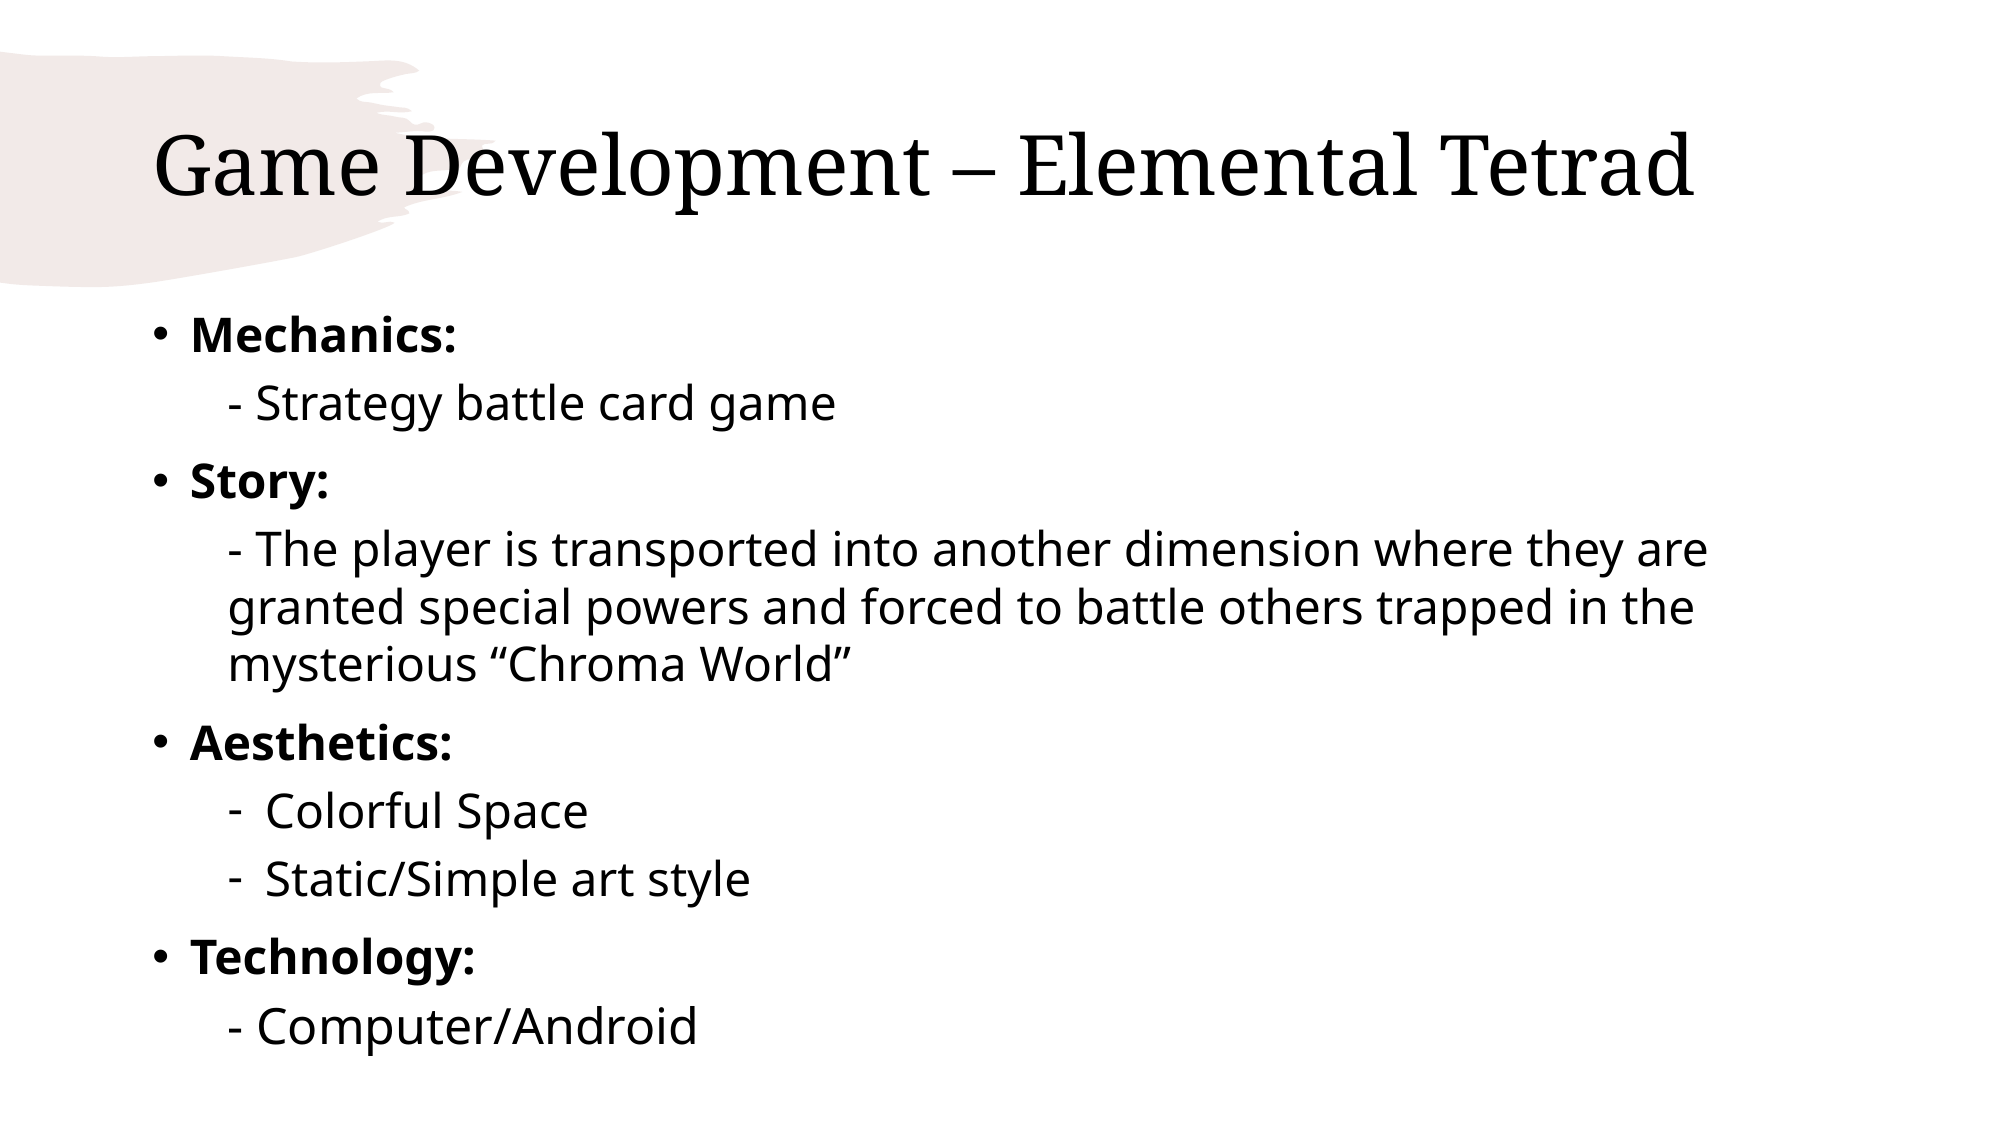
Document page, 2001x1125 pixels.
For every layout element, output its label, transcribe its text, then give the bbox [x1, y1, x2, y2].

list Mechanics: - Strategy battle card game Story: - The player is transported into another dimension where they are granted special powers and forced to battle others trapped in the mysterious “Chroma World” Aesthetics: Colorful Space Static/Simple art style Technology: - Computer/Android [137, 296, 1863, 1066]
title Game Development – Elemental Tetrad [137, 59, 1863, 278]
